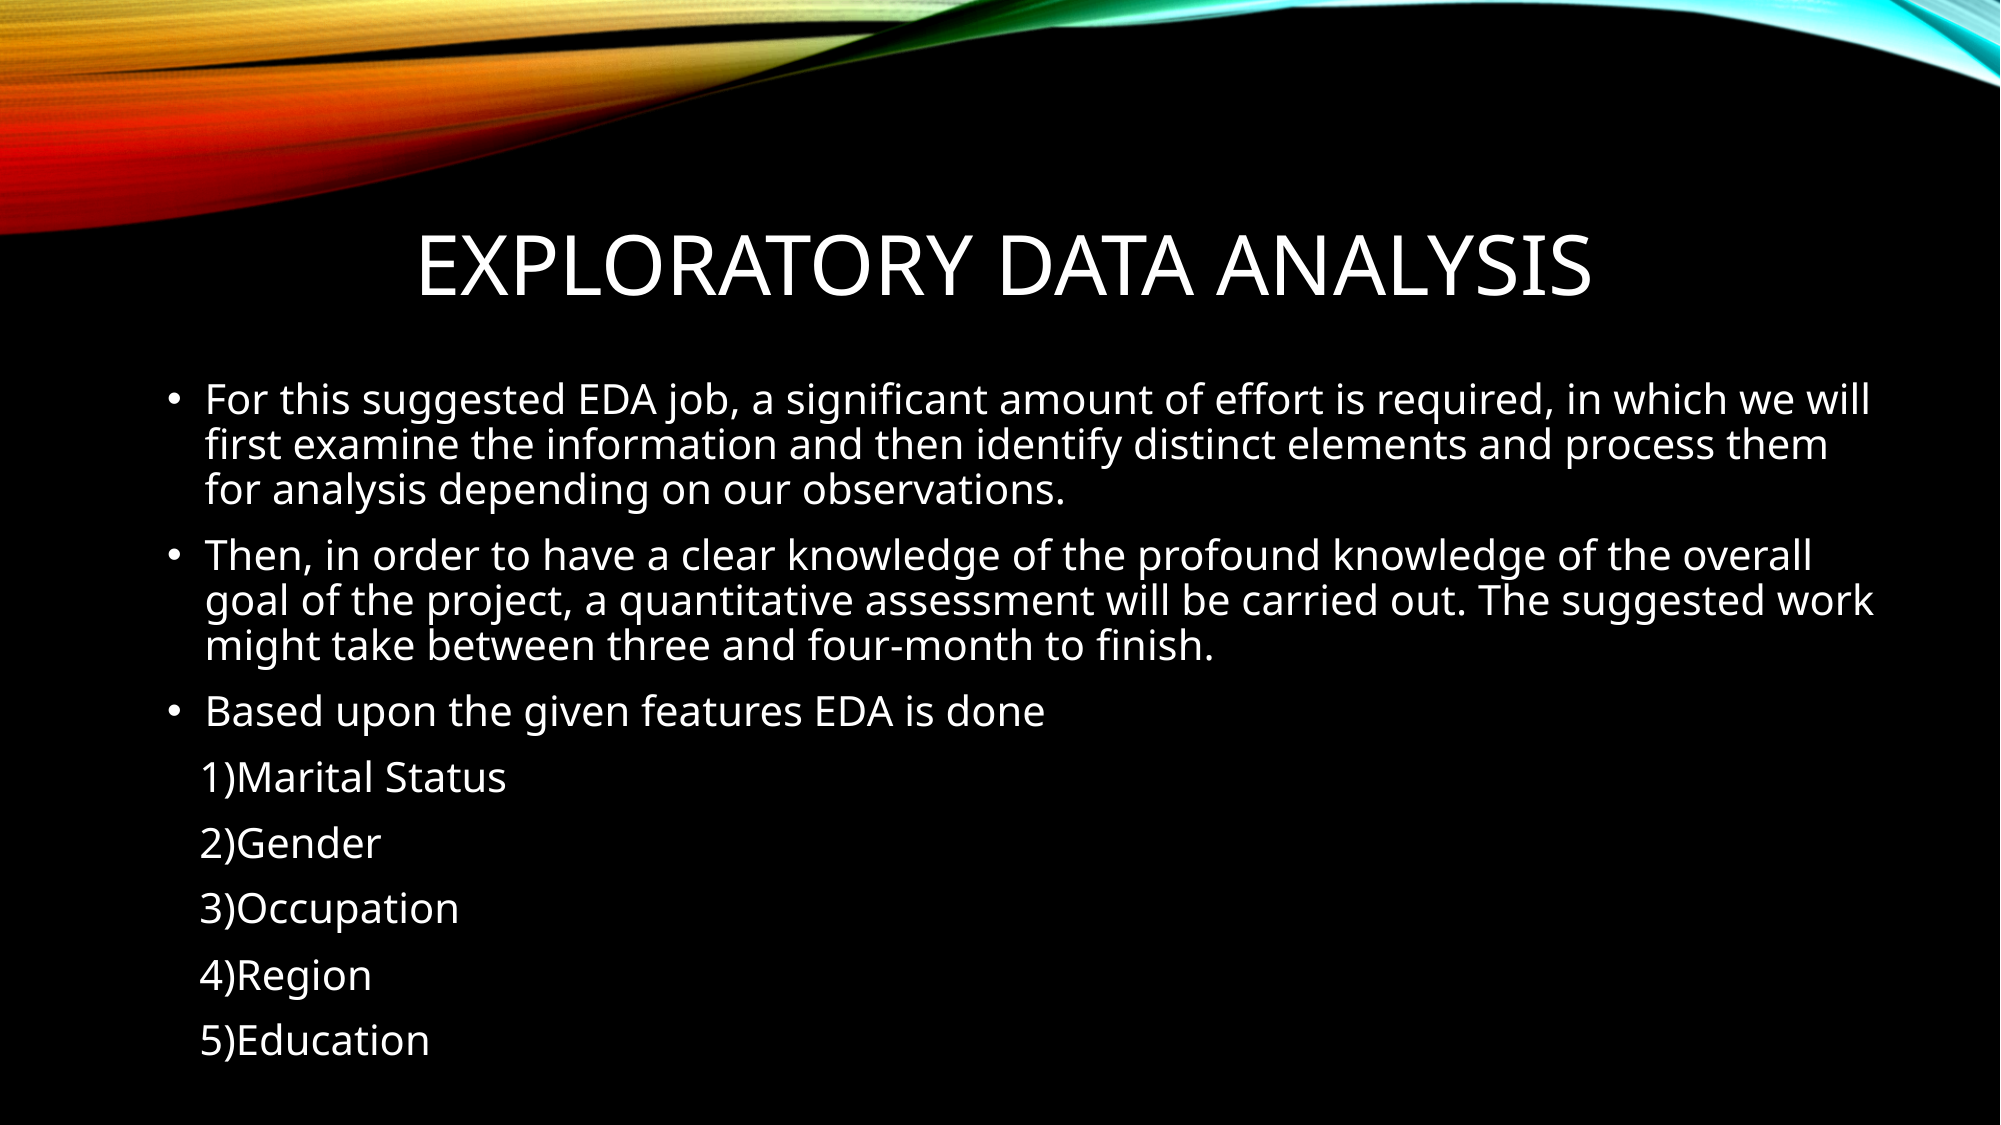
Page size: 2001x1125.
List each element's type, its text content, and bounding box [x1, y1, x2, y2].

title Exploratory Data Analysis [311, 184, 1611, 354]
list For this suggested EDA job, a significant amount of effort is required, in which we will first examine the information and then identify distinct elements and process them for analysis depending on our observations. Then, in order to have a clear knowledge of the profound knowledge of the overall goal of the project, a quantitative assessment will be carried out. The suggested work might take between three and four-month to finish. Based upon the given features EDA is done 1)Marital Status 2)Gender 3)Occupation 4)Region 5)Education [152, 370, 1902, 1125]
picture [0, 0, 2000, 237]
